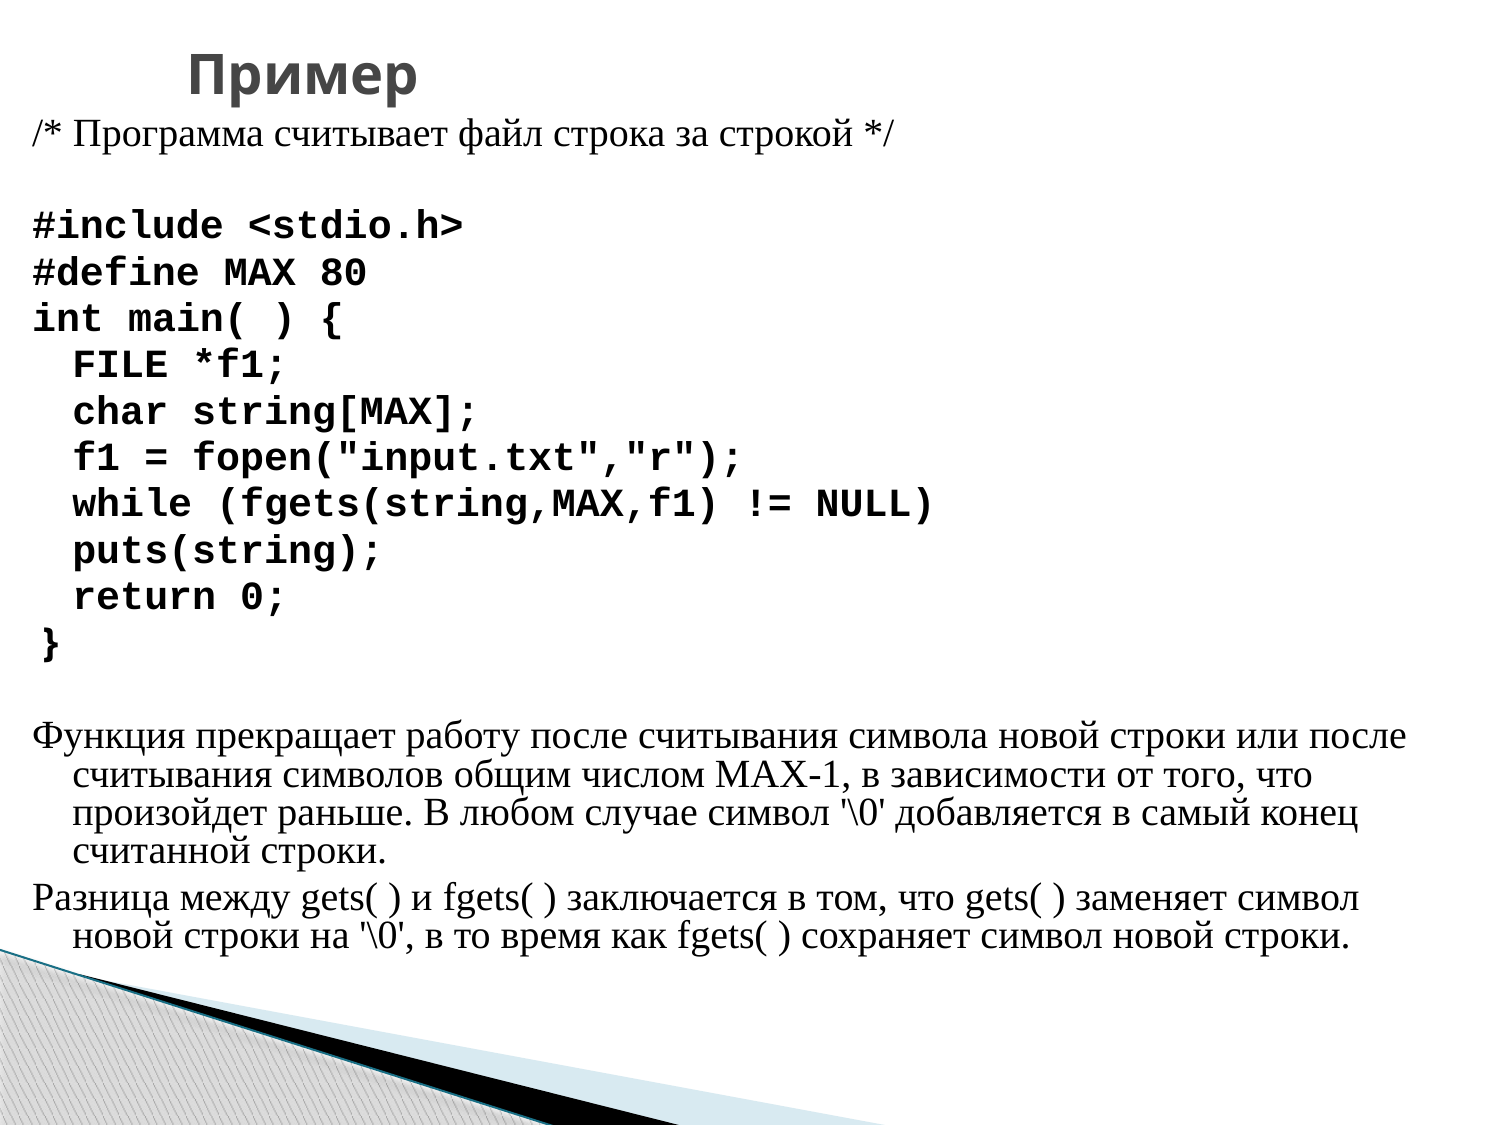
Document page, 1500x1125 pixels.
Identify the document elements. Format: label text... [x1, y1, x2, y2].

title Пример [171, 31, 1402, 114]
list /* Программа считывает файл строка за строкой */ #include <stdio.h> #define MAX 80 int main( ) { FILE *f1; char string[MAX]; f1 = fopen("input.txt","r"); while (fgets(string,MAX,f1) != NULL) puts(string); return 0; } Функция прекращает работу после считывания символа новой строки или после считывания символов общим числом MAX-1, в зависимости от того, что произойдет раньше. В любом случае символ '\0' добавляется в самый конец считанной строки. Разница между gets( ) и fgets( ) заключается в том, что gets( ) заменяет символ новой строки на '\0', в то время как fgets( ) сохраняет символ новой строки. [0, 108, 1442, 965]
